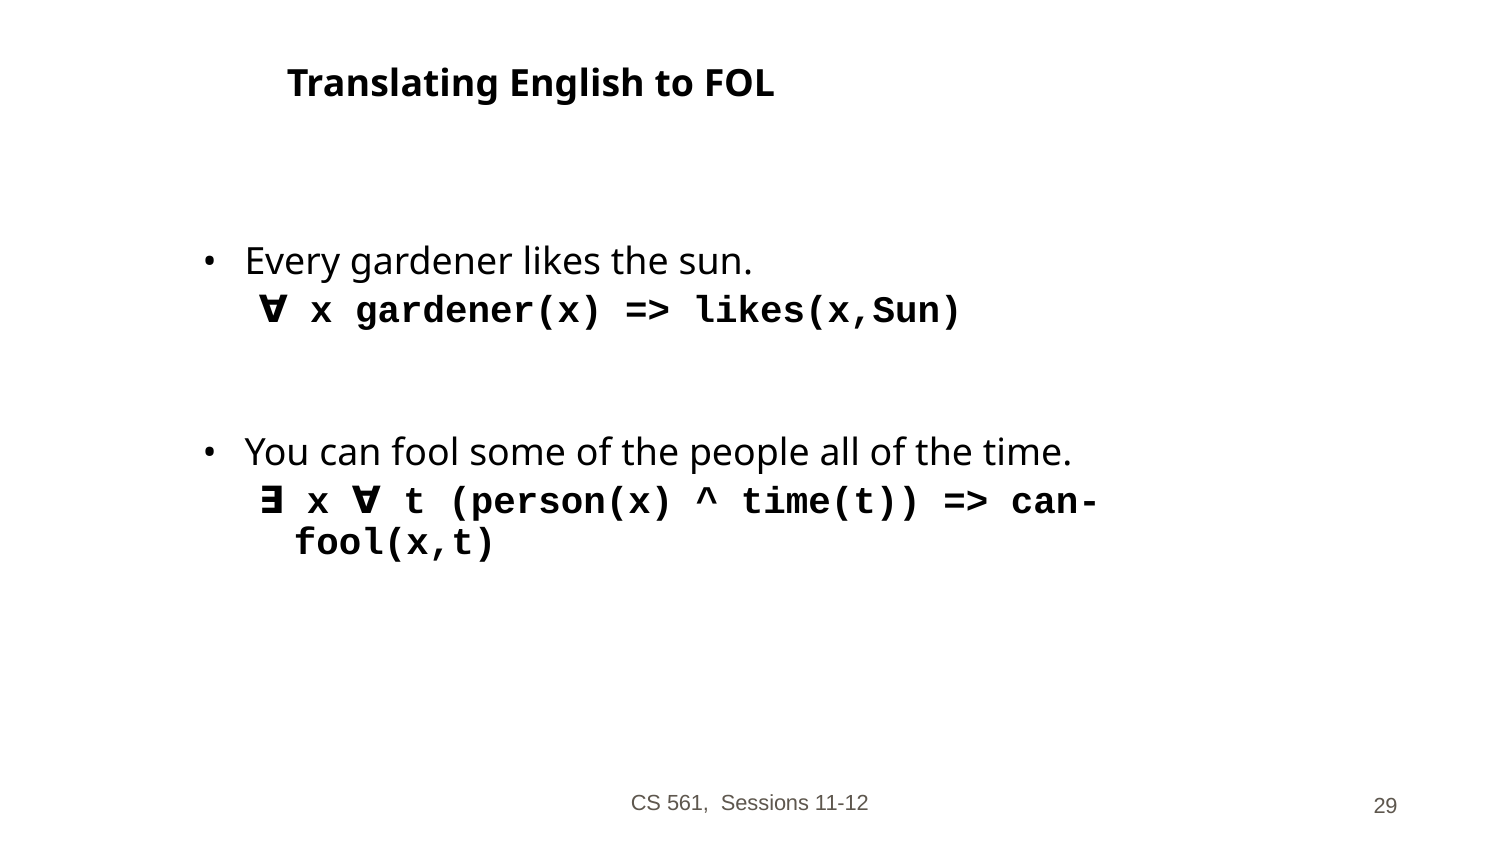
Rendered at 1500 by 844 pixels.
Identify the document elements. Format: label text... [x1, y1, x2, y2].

slide_number ‹#› [1100, 768, 1413, 826]
title Translating English to FOL [271, 46, 1229, 112]
list Every gardener likes the sun. ∀ x gardener(x) => likes(x,Sun) You can fool some of the people all of the time. ∃ x ∀ t (person(x) ^ time(t)) => can-fool(x,t) [187, 234, 1313, 750]
footer CS 561, Sessions 11-12 [512, 766, 988, 823]
